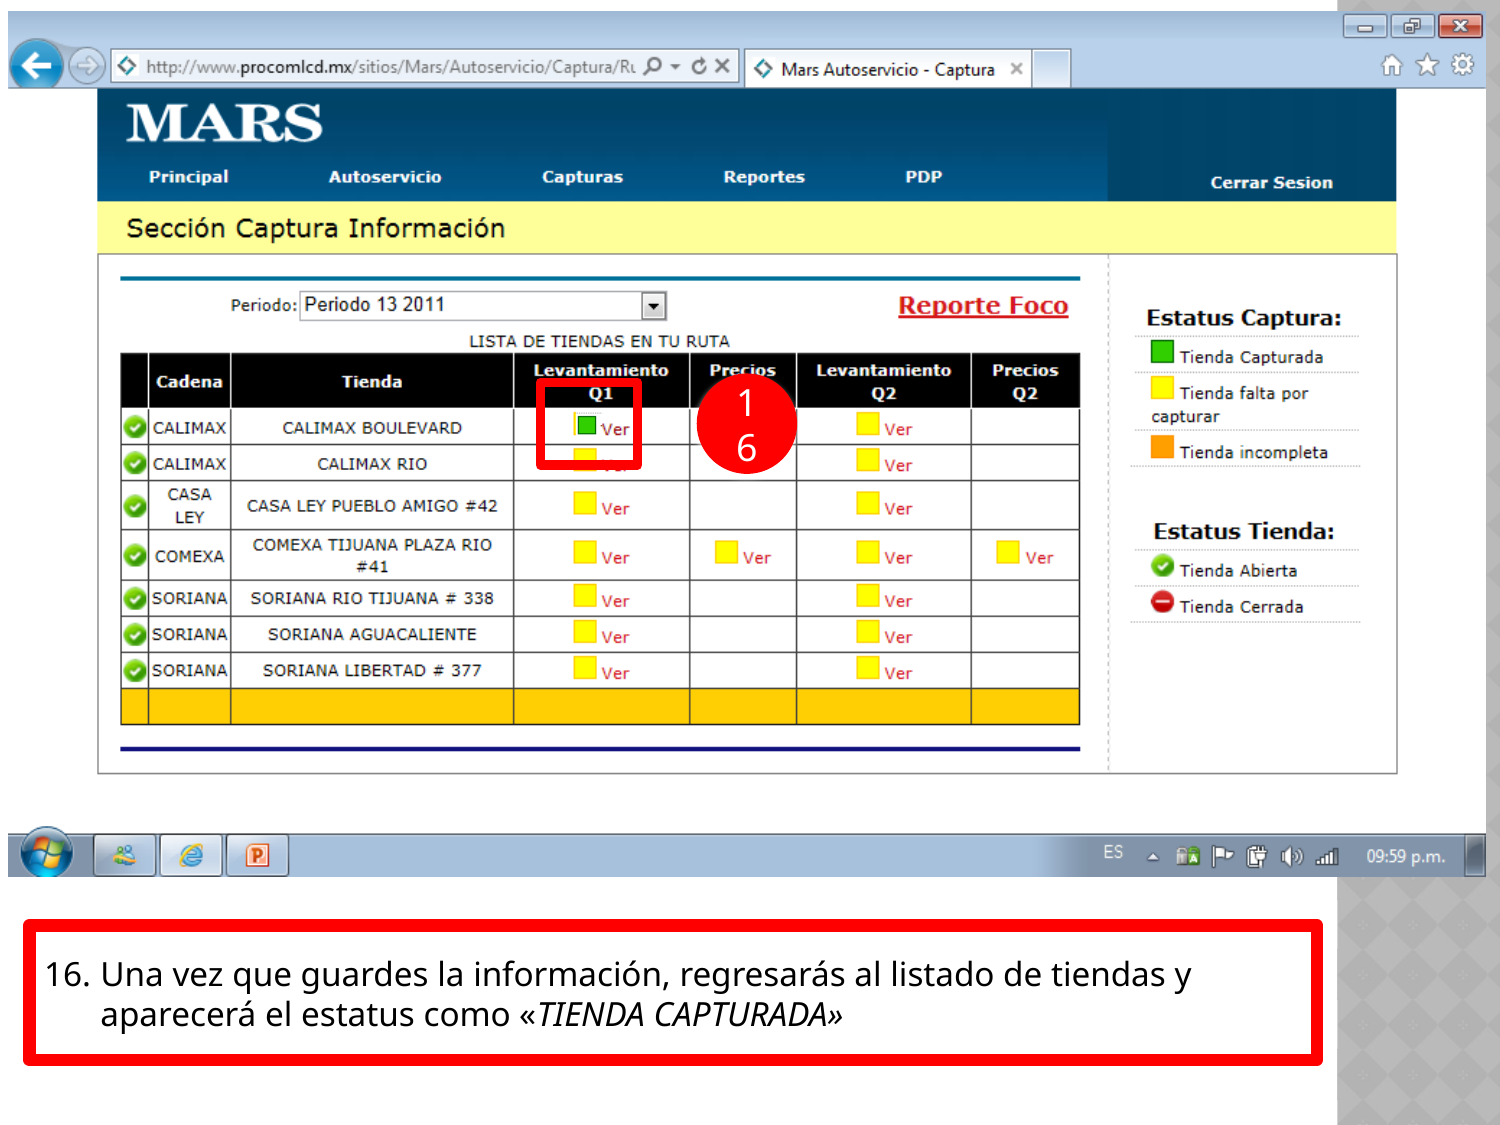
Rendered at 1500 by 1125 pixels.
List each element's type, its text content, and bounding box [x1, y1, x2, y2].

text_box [8, 11, 1486, 878]
text_box Una vez que guardes la información, regresarás al listado de tiendas y aparecerá el estatus como «TIENDA CAPTURADA» [29, 925, 1317, 1060]
